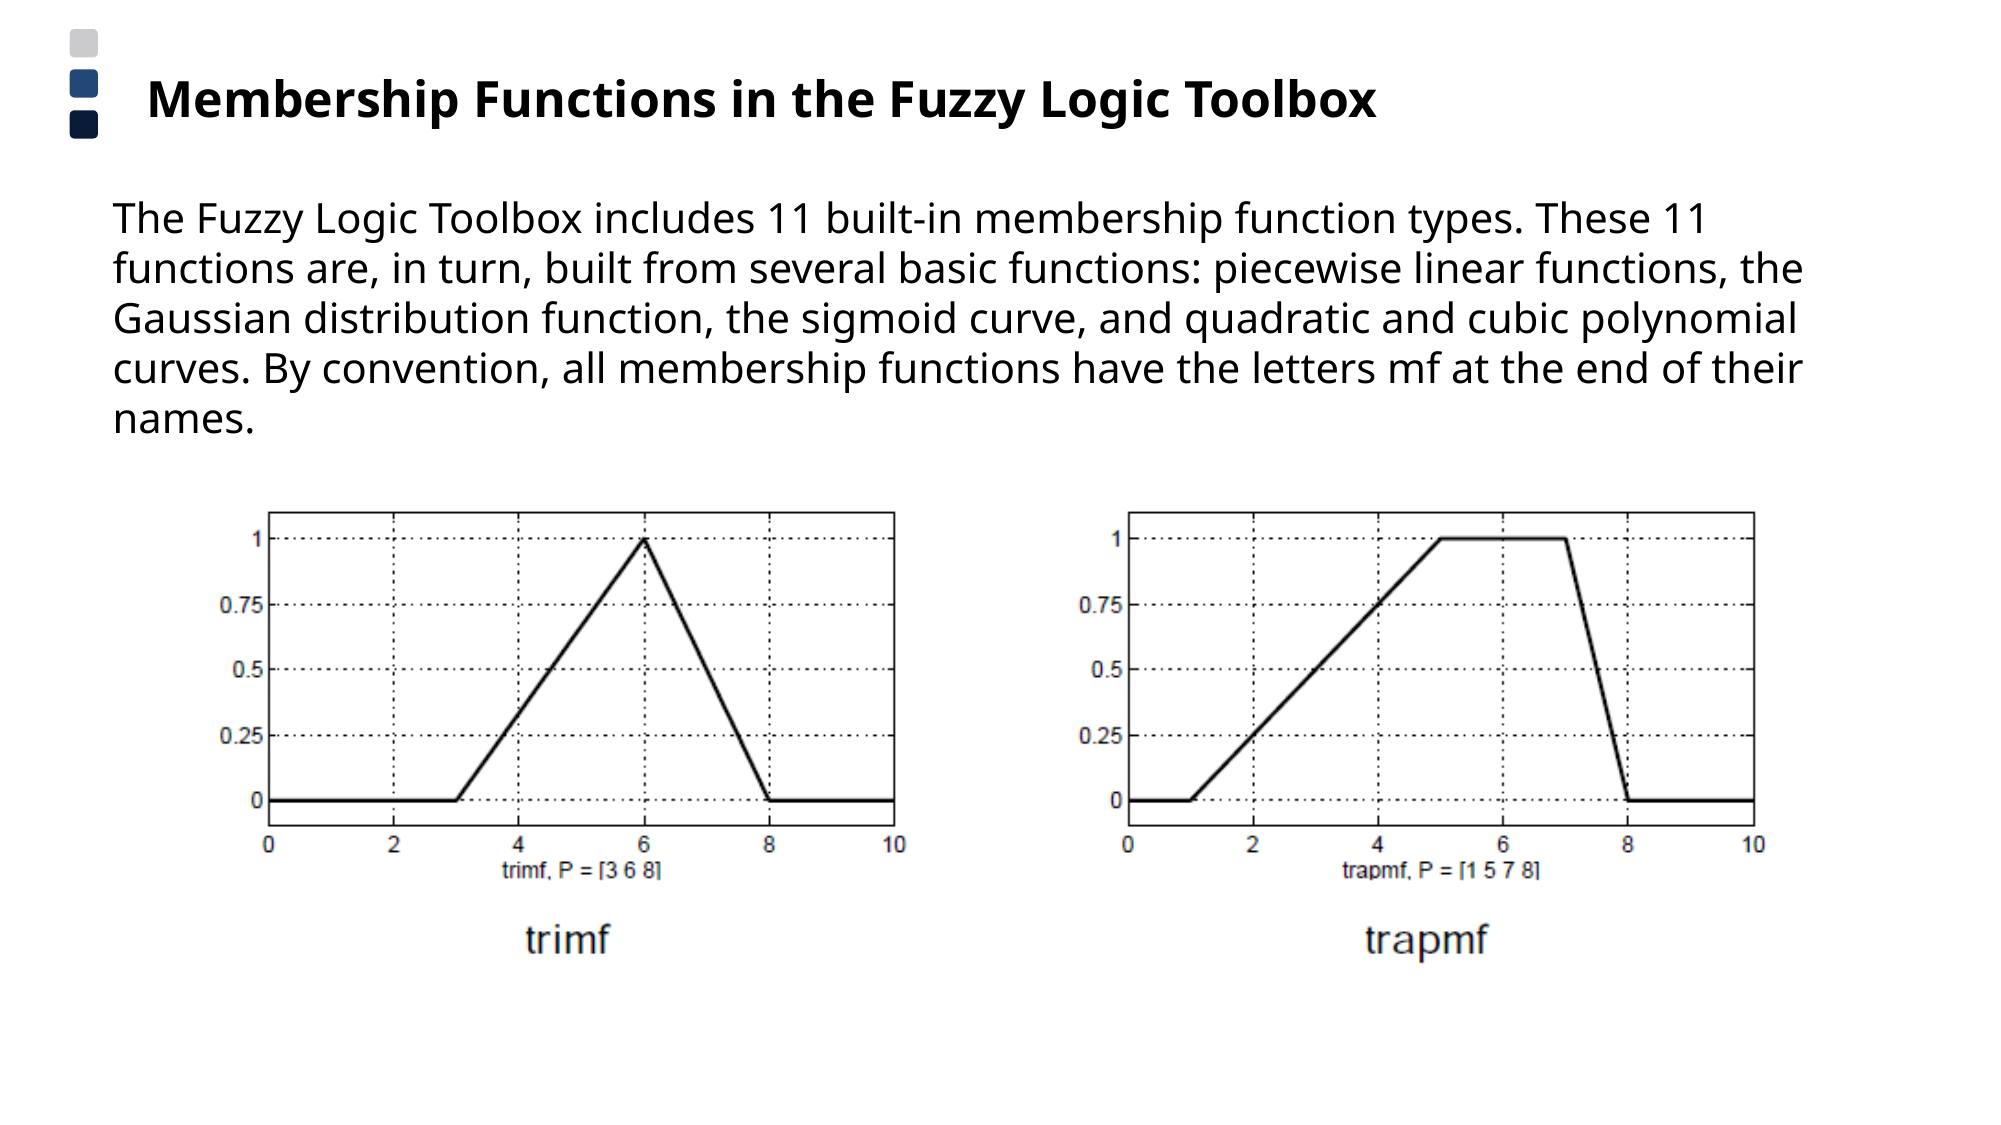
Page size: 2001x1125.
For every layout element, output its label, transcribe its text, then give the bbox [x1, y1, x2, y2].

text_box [69, 29, 98, 139]
text_box The Fuzzy Logic Toolbox includes 11 built-in membership function types. These 11 functions are, in turn, built from several basic functions: piecewise linear functions, the Gaussian distribution function, the sigmoid curve, and quadratic and cubic polynomial curves. By convention, all membership functions have the letters mf at the end of their names. [98, 184, 1899, 449]
text_box Membership Functions in the Fuzzy Logic Toolbox [131, 29, 1705, 135]
picture [197, 490, 1803, 976]
